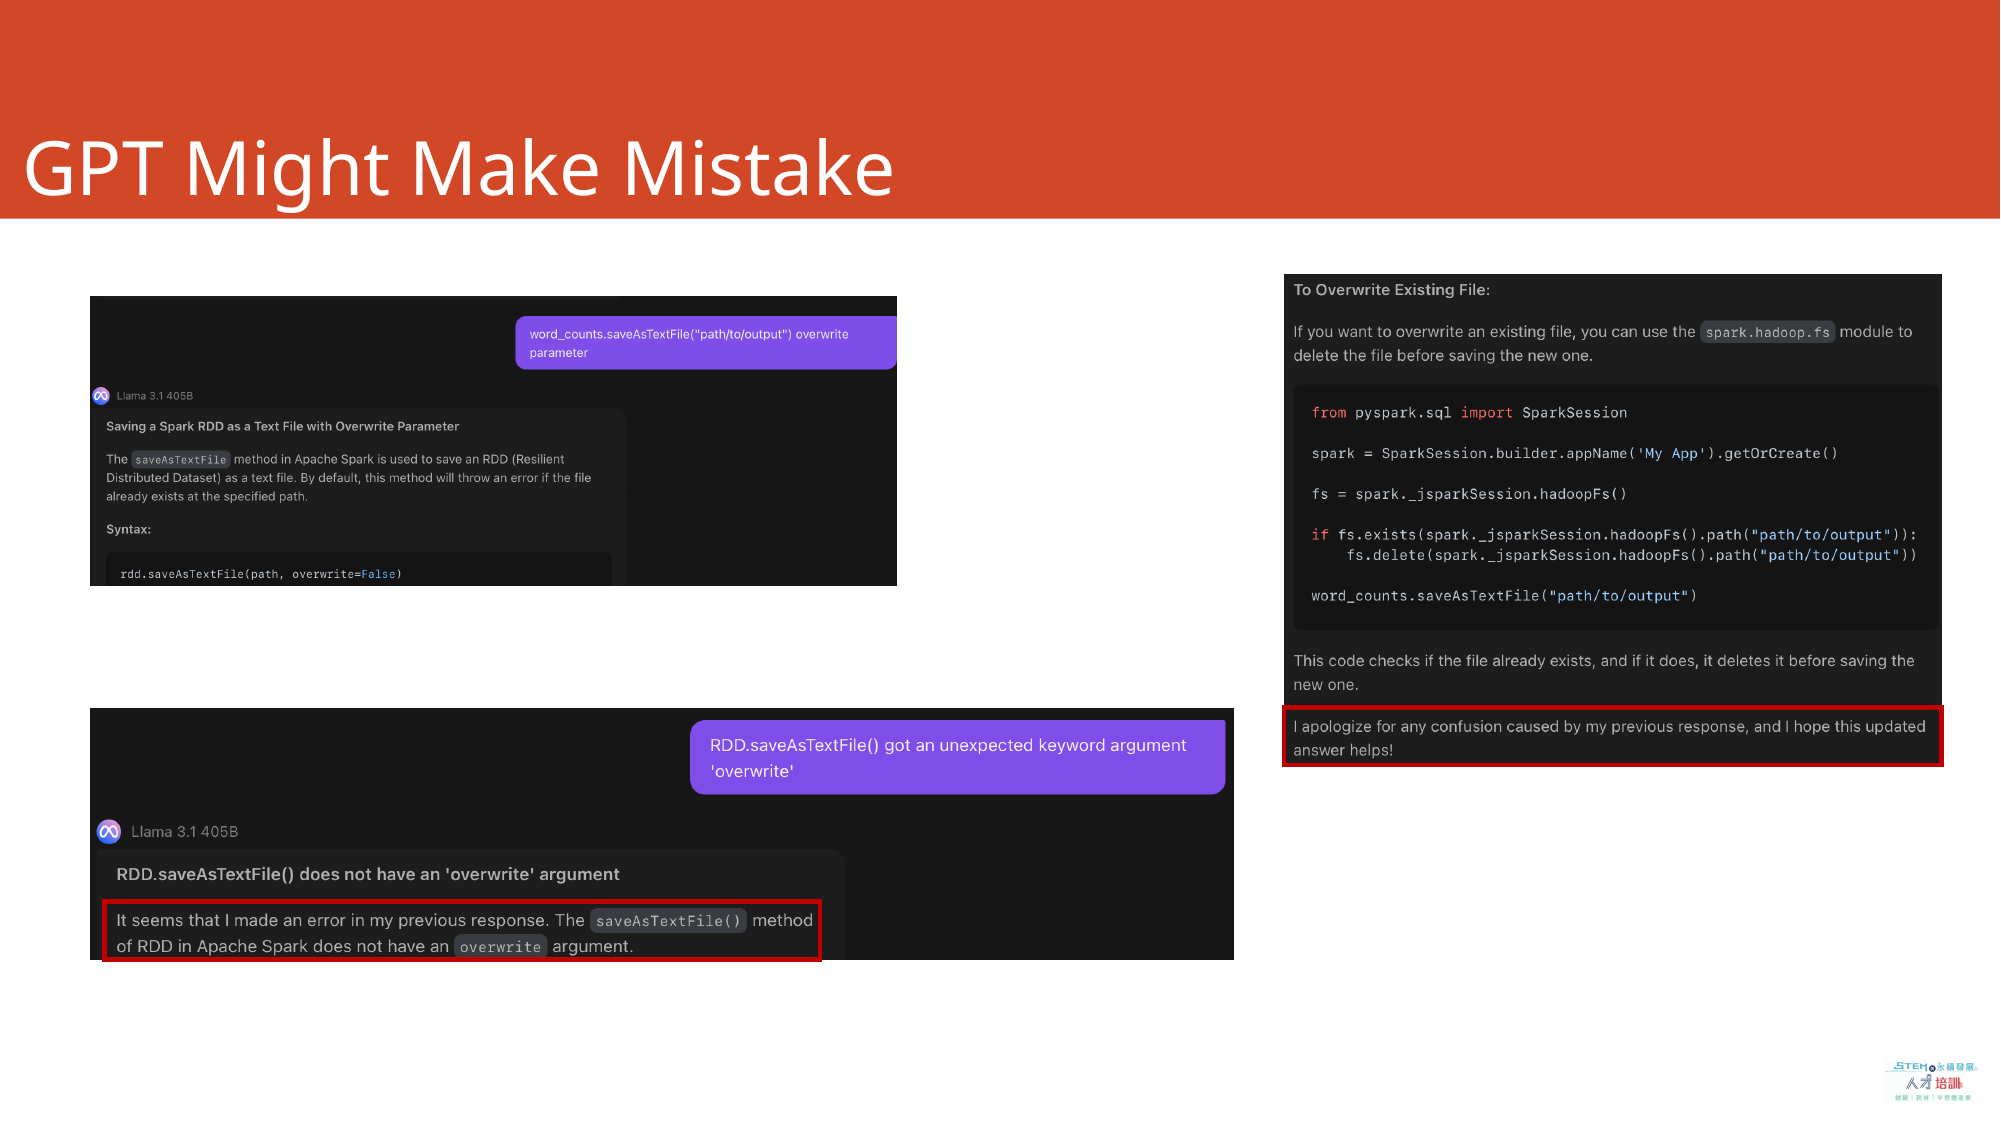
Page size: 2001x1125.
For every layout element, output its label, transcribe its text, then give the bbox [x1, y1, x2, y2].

title GPT Might Make Mistake [7, 20, 1771, 219]
picture [1884, 1060, 1980, 1103]
picture [90, 708, 1234, 960]
picture [1284, 274, 1942, 766]
picture [90, 296, 897, 586]
